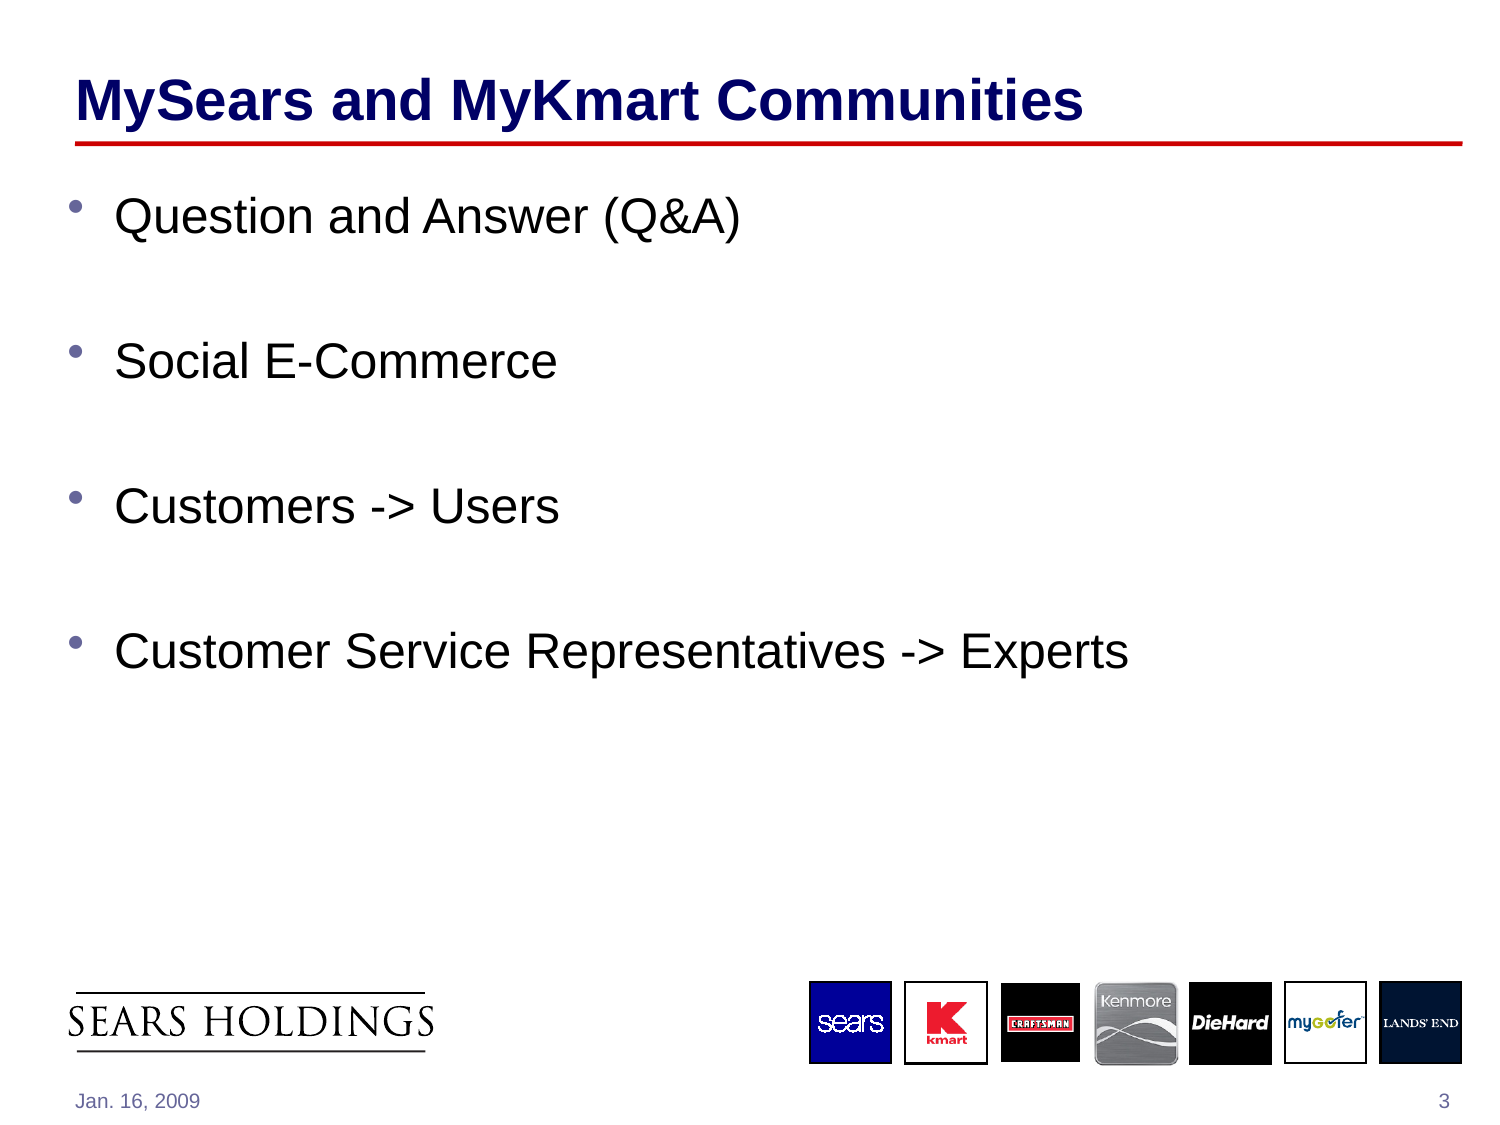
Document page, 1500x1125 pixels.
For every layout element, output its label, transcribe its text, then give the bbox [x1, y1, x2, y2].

picture [1189, 982, 1272, 1065]
picture [927, 1002, 967, 1044]
picture [1093, 981, 1179, 1066]
title MySears and MyKmart Communities [74, 62, 1464, 133]
list Question and Answer (Q&A) Social E-Commerce Customers -> Users Customer Service Representatives -> Experts [66, 182, 1455, 981]
